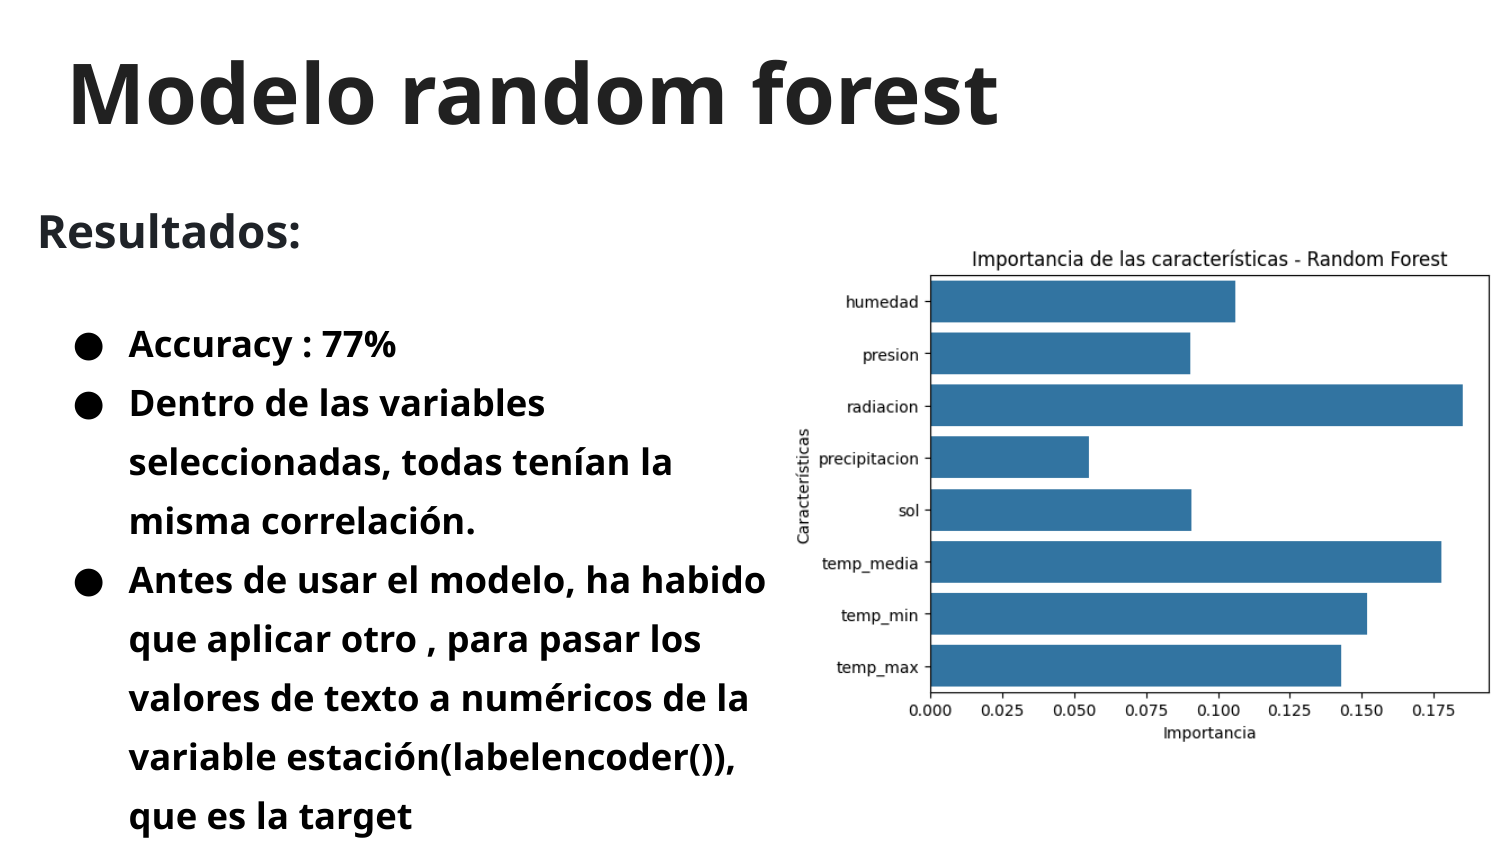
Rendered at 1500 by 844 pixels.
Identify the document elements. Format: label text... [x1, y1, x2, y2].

title Modelo random forest [51, 25, 1449, 157]
text_box Accuracy : 77% Dentro de las variables seleccionadas, todas tenían la misma correlación. Antes de usar el modelo, ha habido que aplicar otro , para pasar los valores de texto a numéricos de la variable estación(labelencoder()), que es la target [38, 290, 791, 817]
picture [785, 239, 1500, 752]
list Resultados: [21, 179, 1420, 728]
text_box [31, 387, 584, 459]
